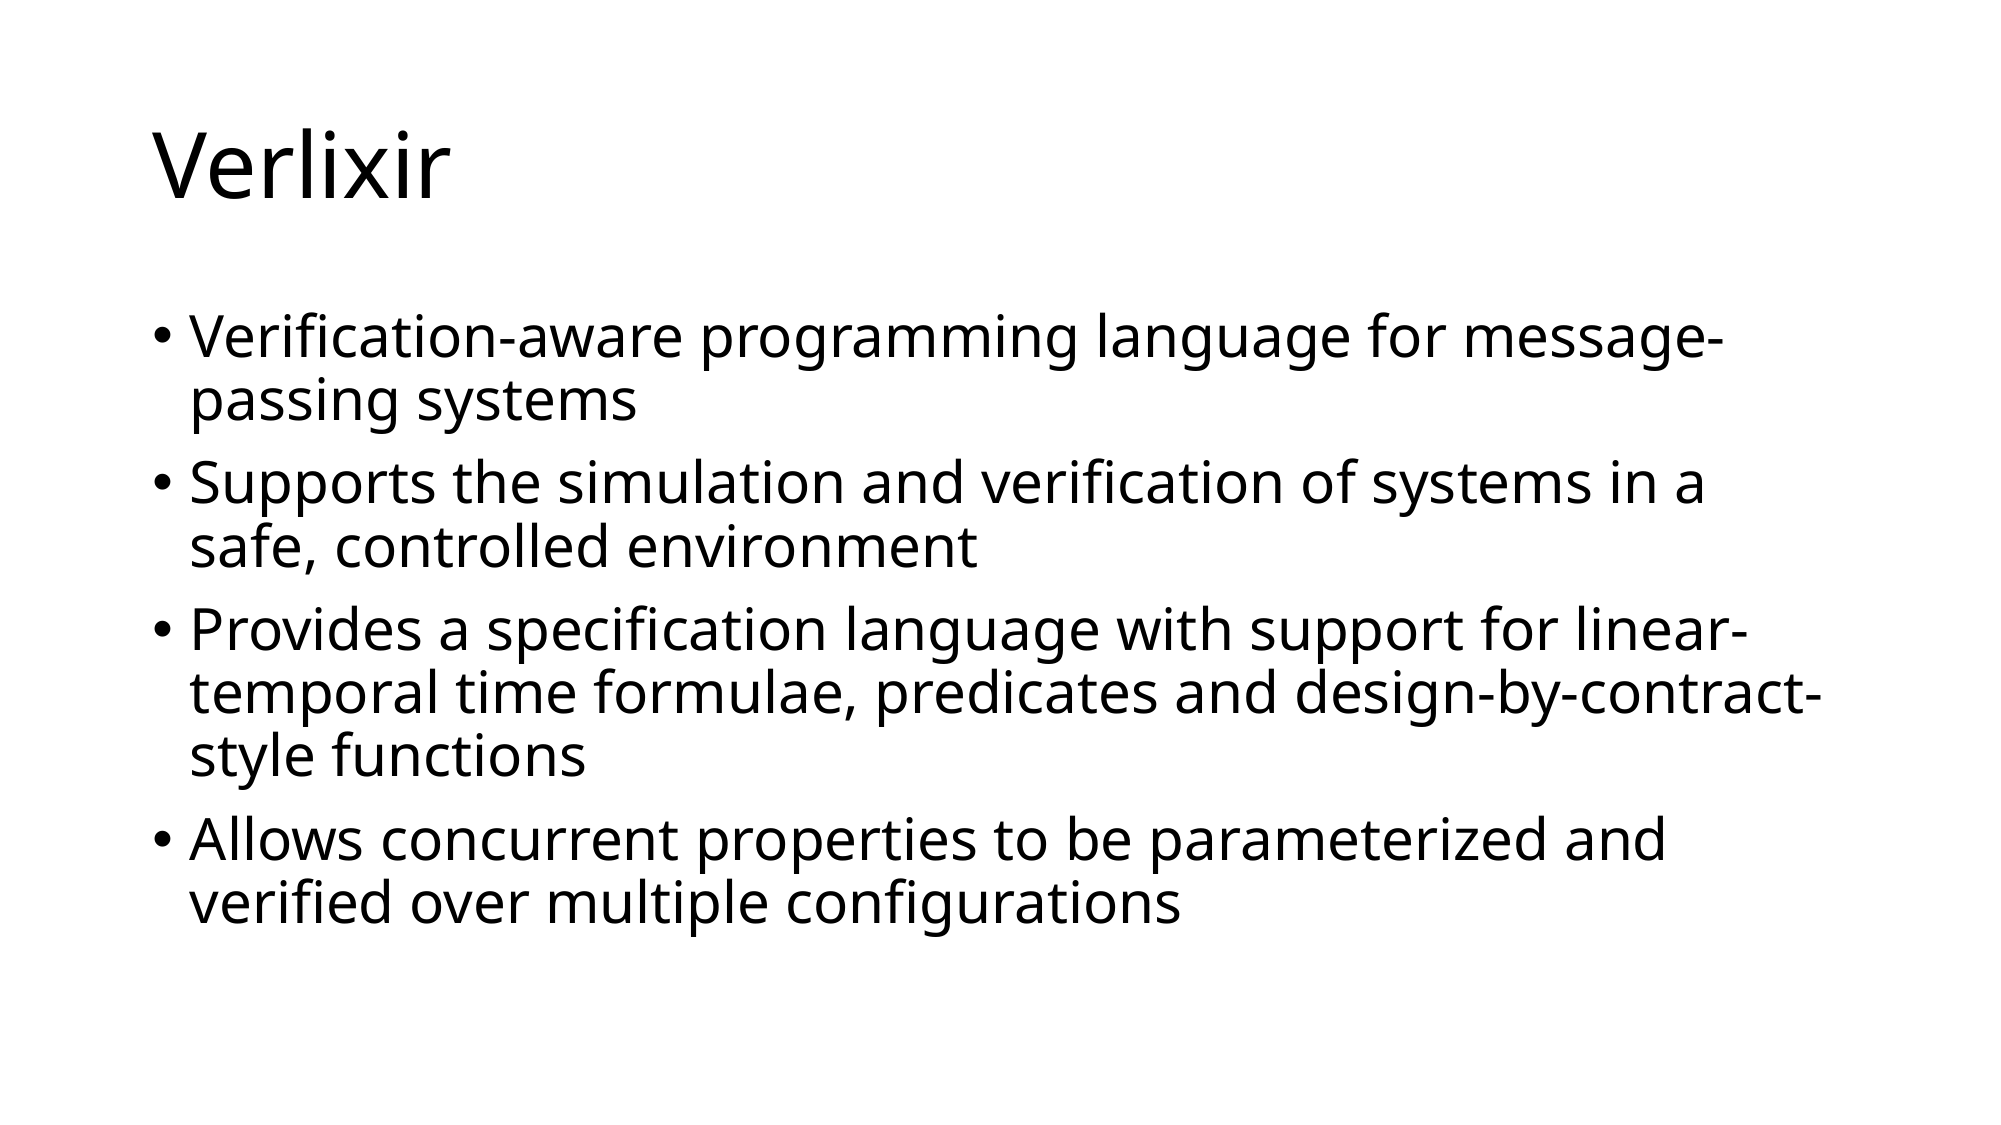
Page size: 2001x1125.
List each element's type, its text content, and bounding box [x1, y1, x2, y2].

title Verlixir [137, 59, 1863, 278]
list Verification-aware programming language for message-passing systems Supports the simulation and verification of systems in a safe, controlled environment Provides a specification language with support for linear-temporal time formulae, predicates and design-by-contract-style functions Allows concurrent properties to be parameterized and verified over multiple configurations [137, 299, 1863, 1014]
